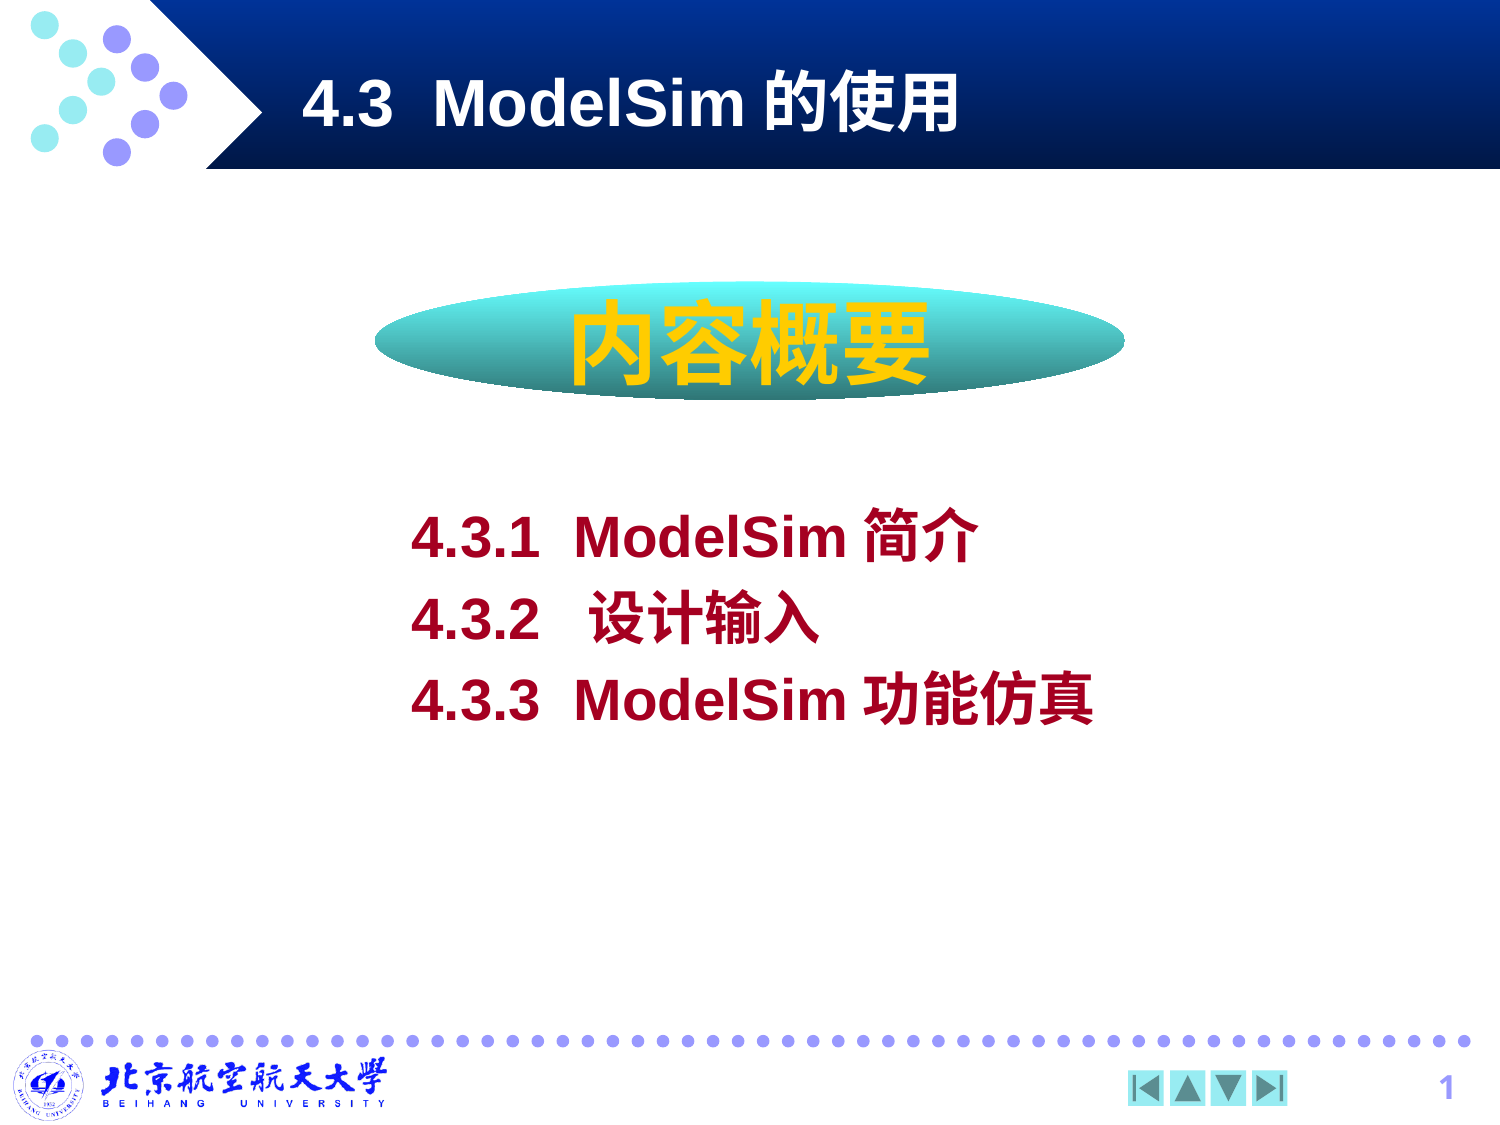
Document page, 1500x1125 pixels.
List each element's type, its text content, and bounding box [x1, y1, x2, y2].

list 4.3.1 ModelSim简介 4.3.2 设计输入 4.3.3 ModelSim功能仿真 [396, 491, 1184, 797]
text_box 内容概要 [374, 281, 1125, 400]
picture [13, 1047, 387, 1125]
title 4.3 ModelSim的使用 [287, 50, 1413, 150]
slide_number 1 [1328, 1058, 1473, 1109]
